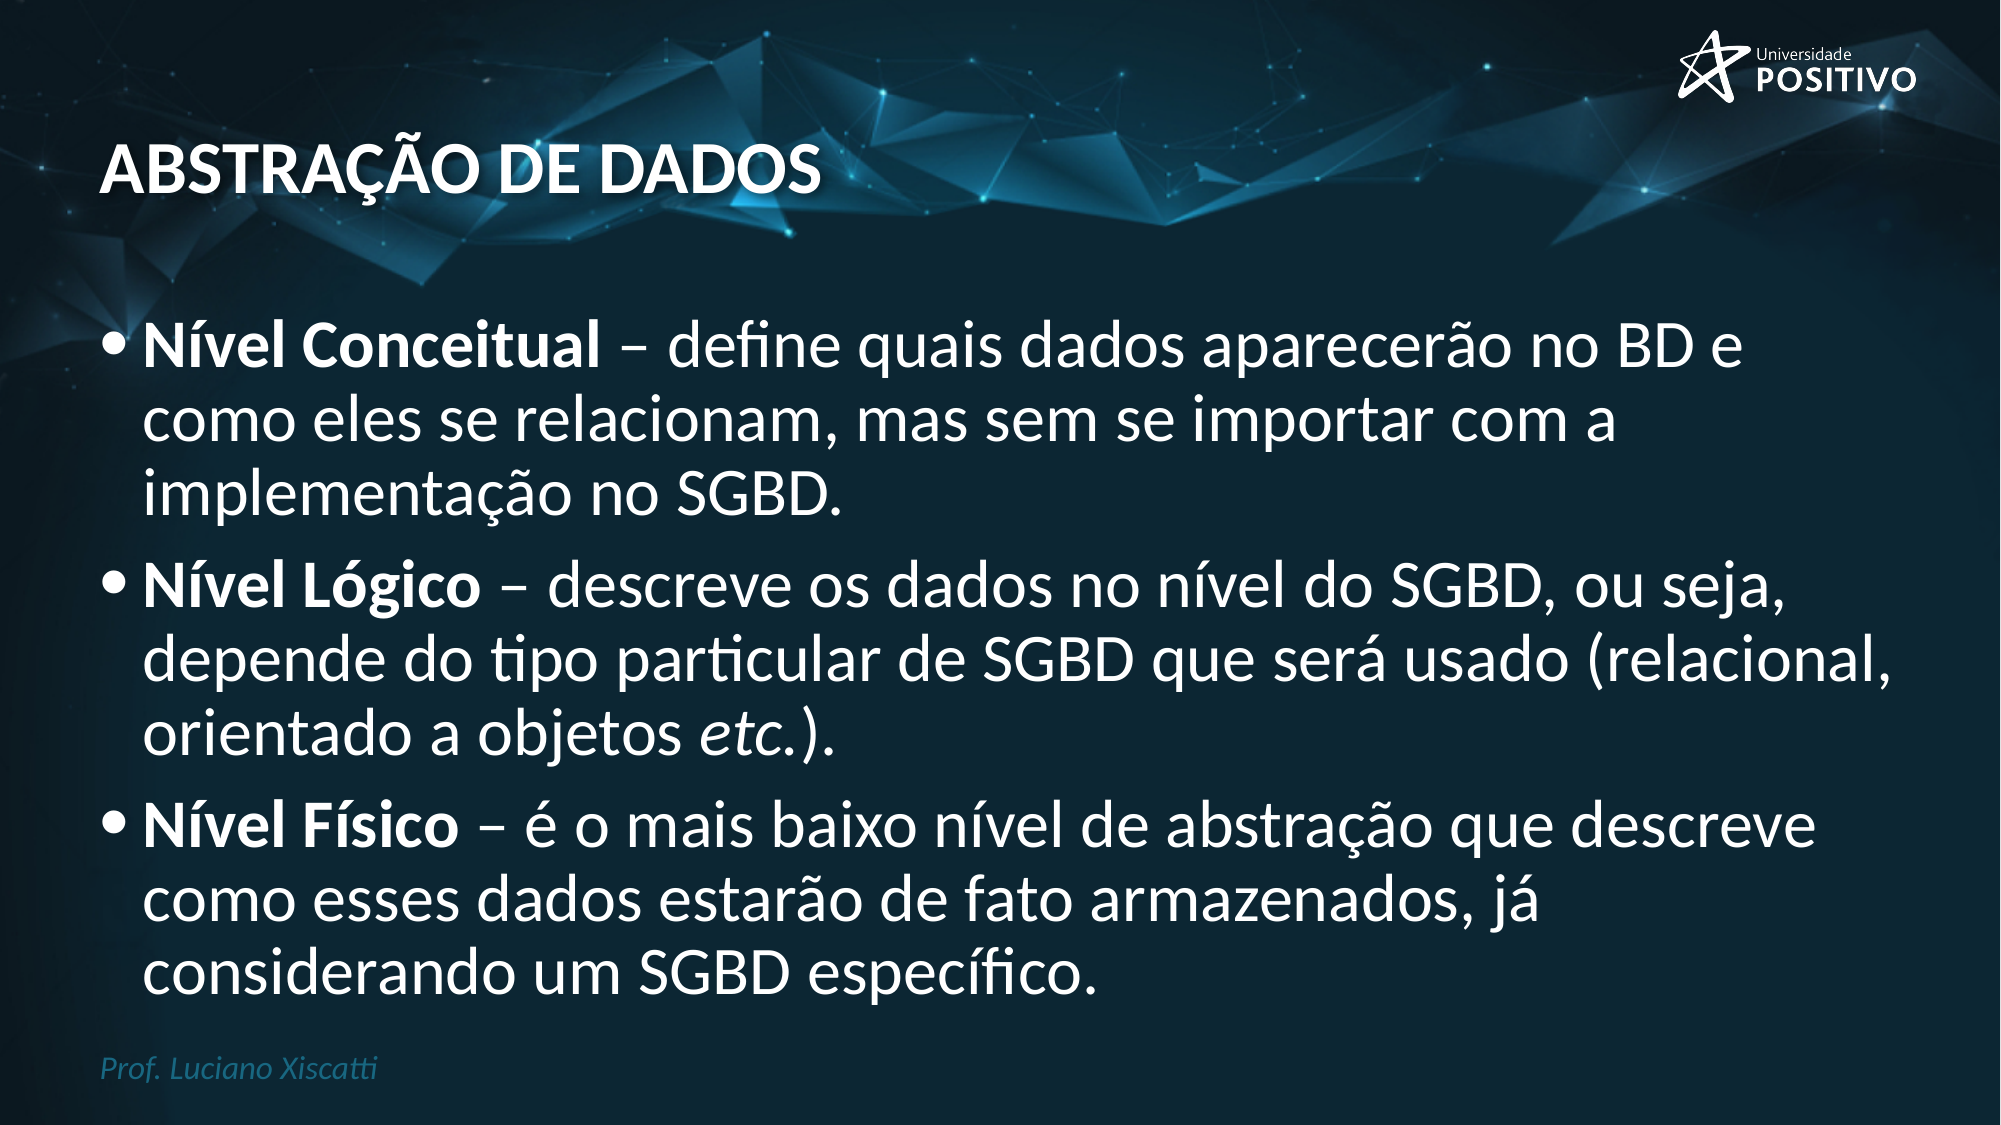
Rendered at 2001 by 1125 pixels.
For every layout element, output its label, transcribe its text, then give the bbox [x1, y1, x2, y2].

list Nível Conceitual – define quais dados aparecerão no BD e como eles se relacionam, mas sem se importar com a implementação no SGBD. Nível Lógico – descreve os dados no nível do SGBD, ou seja, depende do tipo particular de SGBD que será usado (relacional, orientado a objetos etc.). Nível Físico – é o mais baixo nível de abstração que descreve como esses dados estarão de fato armazenados, já considerando um SGBD específico. [84, 301, 1916, 1024]
title Abstração de dados [84, 57, 1916, 281]
picture [0, 0, 2001, 1125]
